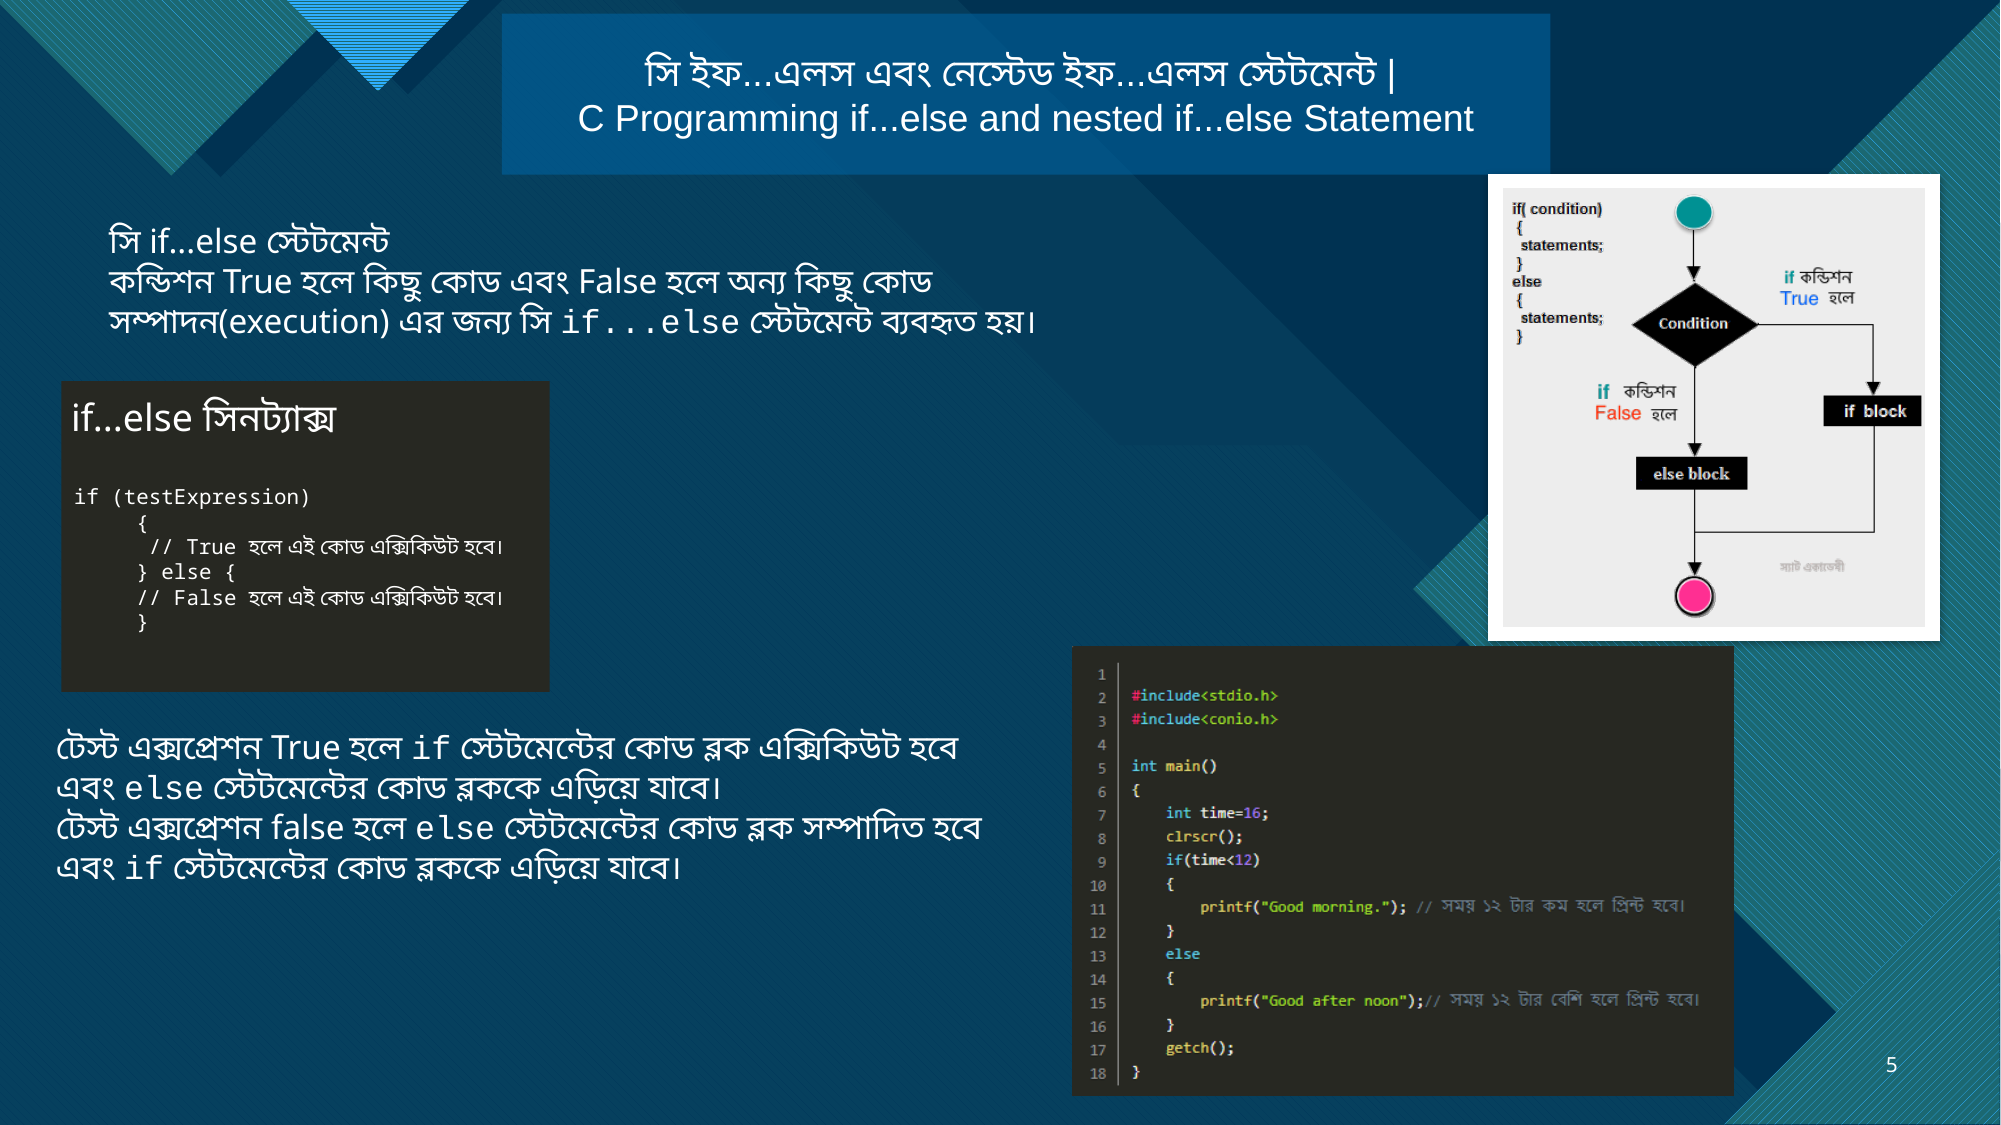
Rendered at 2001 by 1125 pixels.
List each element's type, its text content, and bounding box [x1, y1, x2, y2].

slide_number 5 [1845, 1035, 1913, 1096]
text_box if...else সিনট্যাক্স if (testExpression) { // True হলে এই কোড এক্সিকিউট হবে। } else { // False হলে এই কোড এক্সিকিউট হবে। } [61, 381, 550, 692]
text_box টেস্ট এক্সপ্রেশন True হলে if স্টেটমেন্টের কোড ব্লক এক্সিকিউট হবে এবং else স্টেটমেন্টের কোড ব্লককে এড়িয়ে যাবে। টেস্ট এক্সপ্রেশন false হলে else স্টেটমেন্টের কোড ব্লক সম্পাদিত হবে এবং if স্টেটমেন্টের কোড ব্লককে এড়িয়ে যাবে। [40, 718, 1072, 894]
list Caption03 appears here [1724, 650, 2001, 1125]
picture [1502, 188, 1926, 627]
text_box সি ইফ...এলস এবং নেস্টেড ইফ...এলস স্টেটমেন্ট | C Programming if...else and nested if...else Statement [501, 13, 1551, 176]
text_box সি if...else স্টেটমেন্ট কন্ডিশন True হলে কিছু কোড এবং False হলে অন্য কিছু কোড সম্পাদন(execution) এর জন্য সি if...else স্টেটমেন্ট ব্যবহৃত হয়। [109, 205, 1203, 355]
picture [1073, 646, 1734, 1095]
